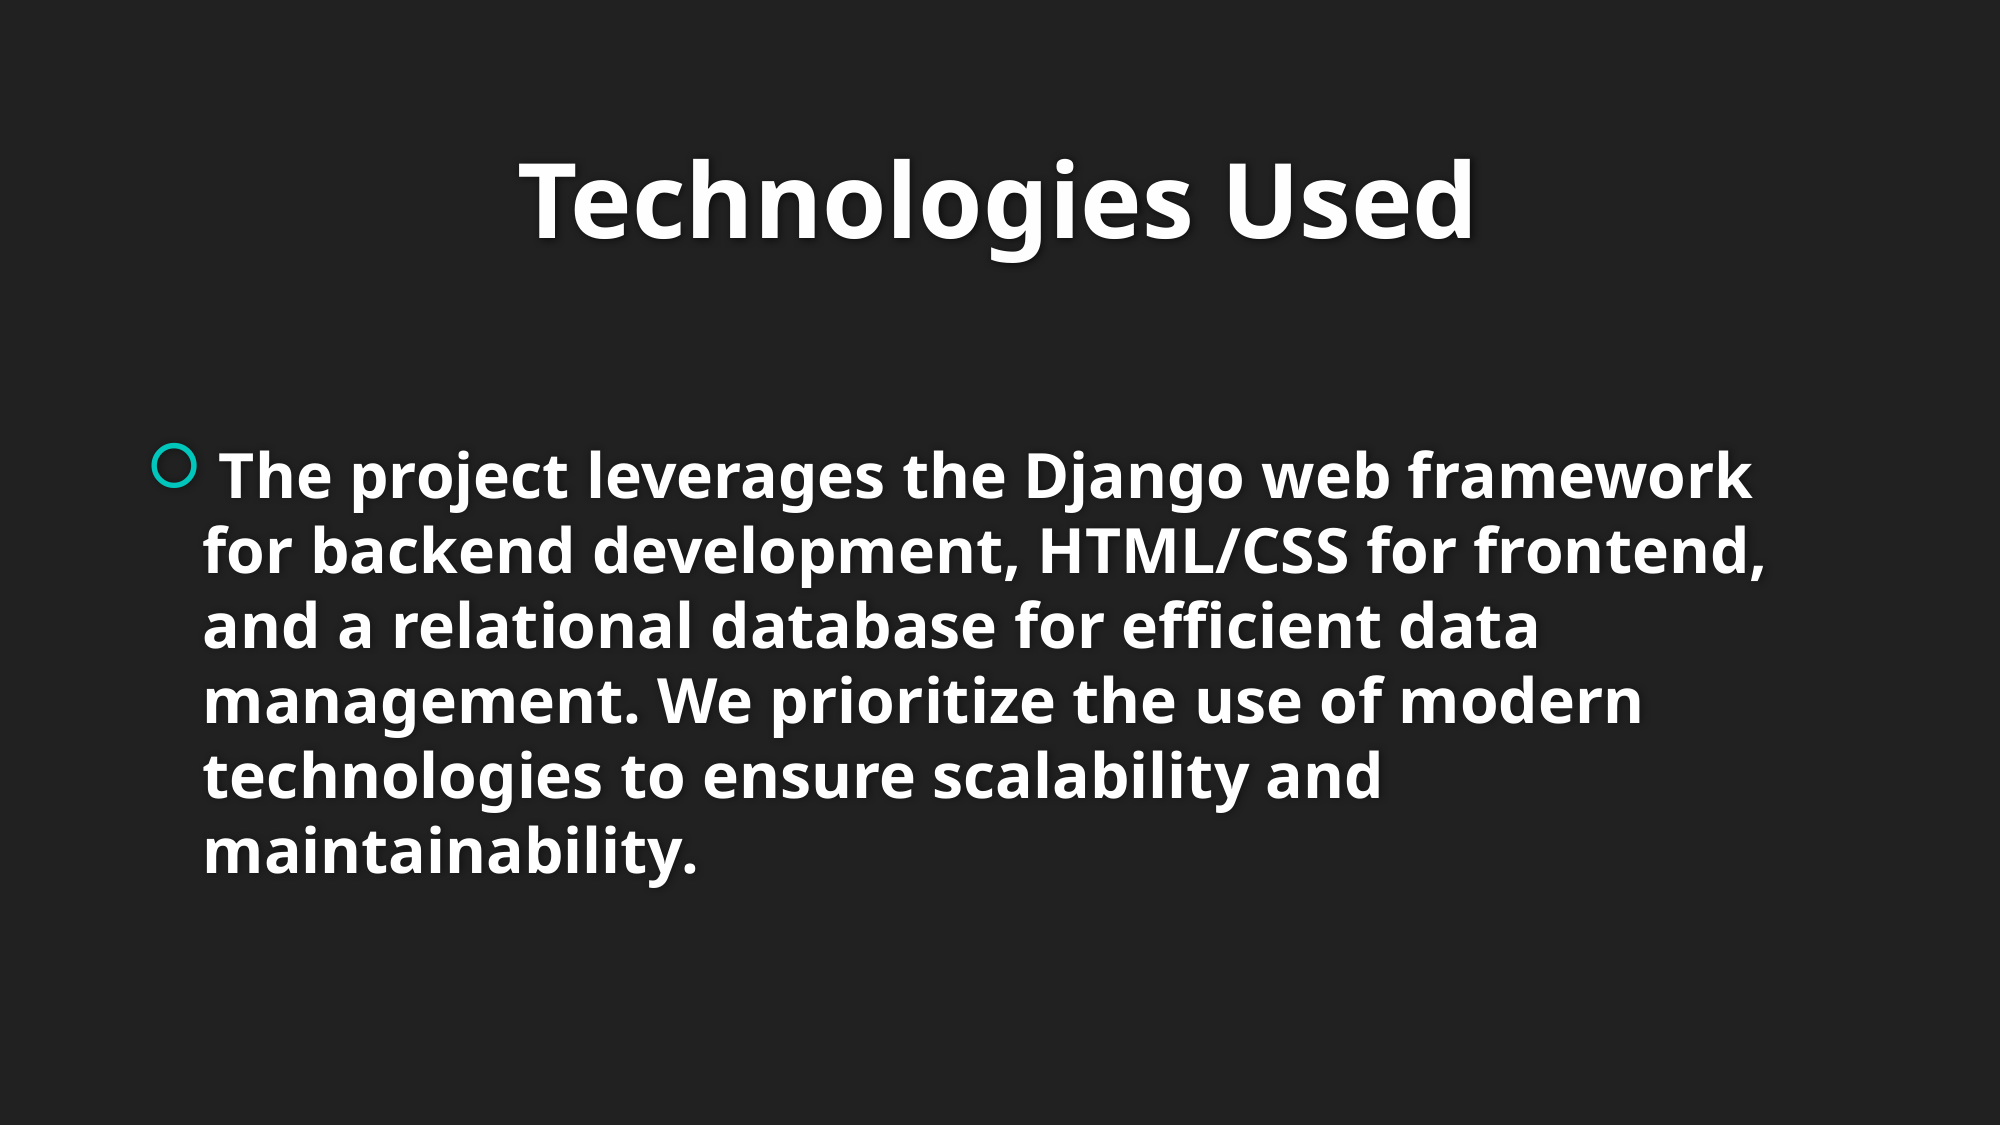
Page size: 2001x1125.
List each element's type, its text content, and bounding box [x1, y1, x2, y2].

title Technologies Used [131, 107, 1866, 267]
list The project leverages the Django web framework for backend development, HTML/CSS for frontend, and a relational database for efficient data management. We prioritize the use of modern technologies to ensure scalability and maintainability. [131, 359, 1865, 963]
